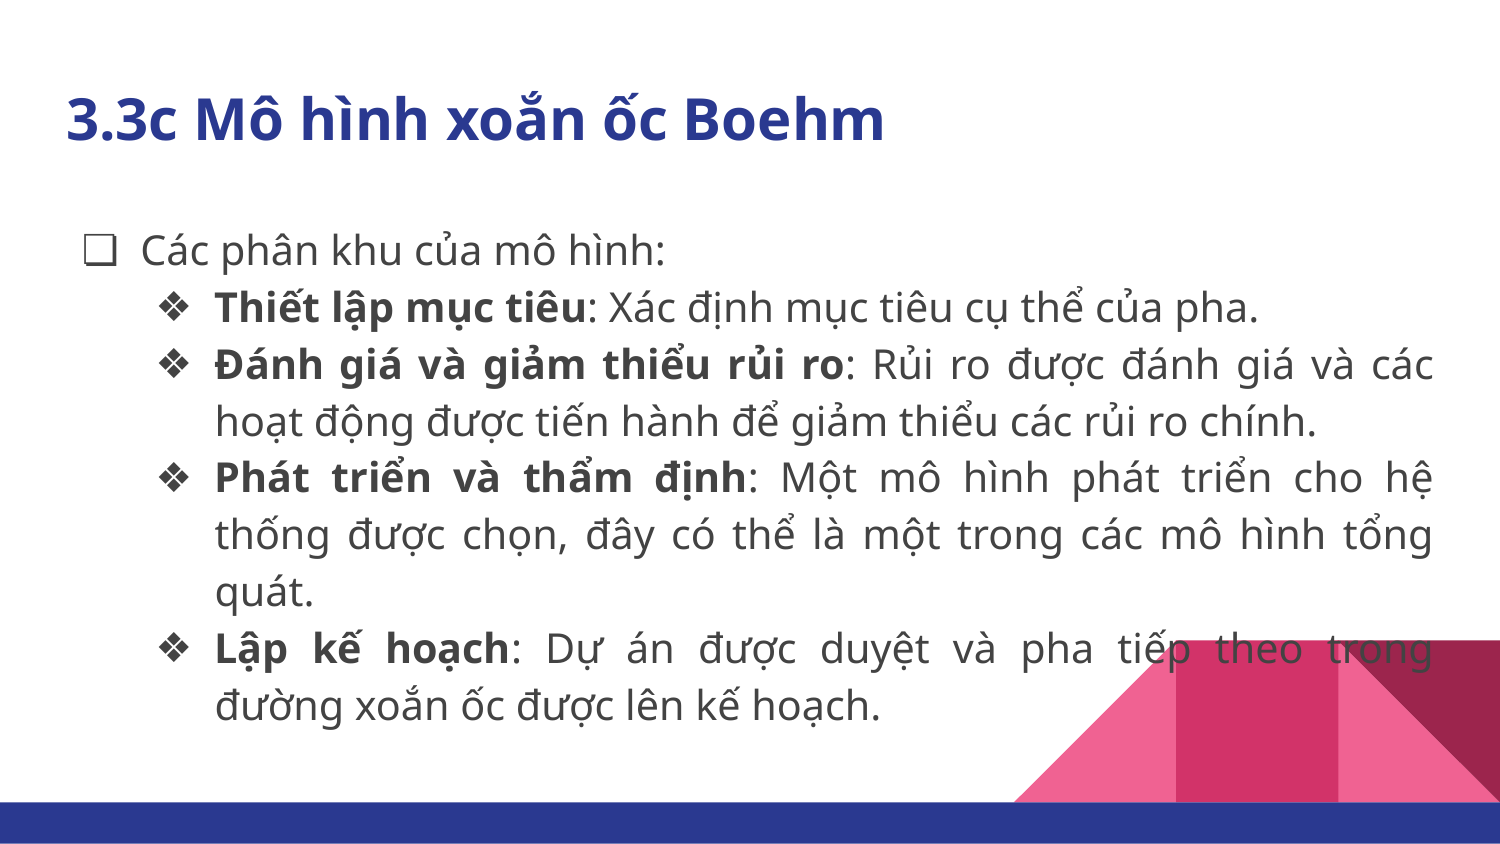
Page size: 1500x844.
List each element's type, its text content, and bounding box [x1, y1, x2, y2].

title 3.3c Mô hình xoắn ốc Boehm [51, 67, 1449, 167]
list Các phân khu của mô hình: Thiết lập mục tiêu: Xác định mục tiêu cụ thể của pha. Đánh giá và giảm thiểu rủi ro: Rủi ro được đánh giá và các hoạt động được tiến hành để giảm thiểu các rủi ro chính. Phát triển và thẩm định: Một mô hình phát triển cho hệ thống được chọn, đây có thể là một trong các mô hình tổng quát. Lập kế hoạch: Dự án được duyệt và pha tiếp theo trong đường xoắn ốc được lên kế hoạch. [51, 201, 1449, 750]
